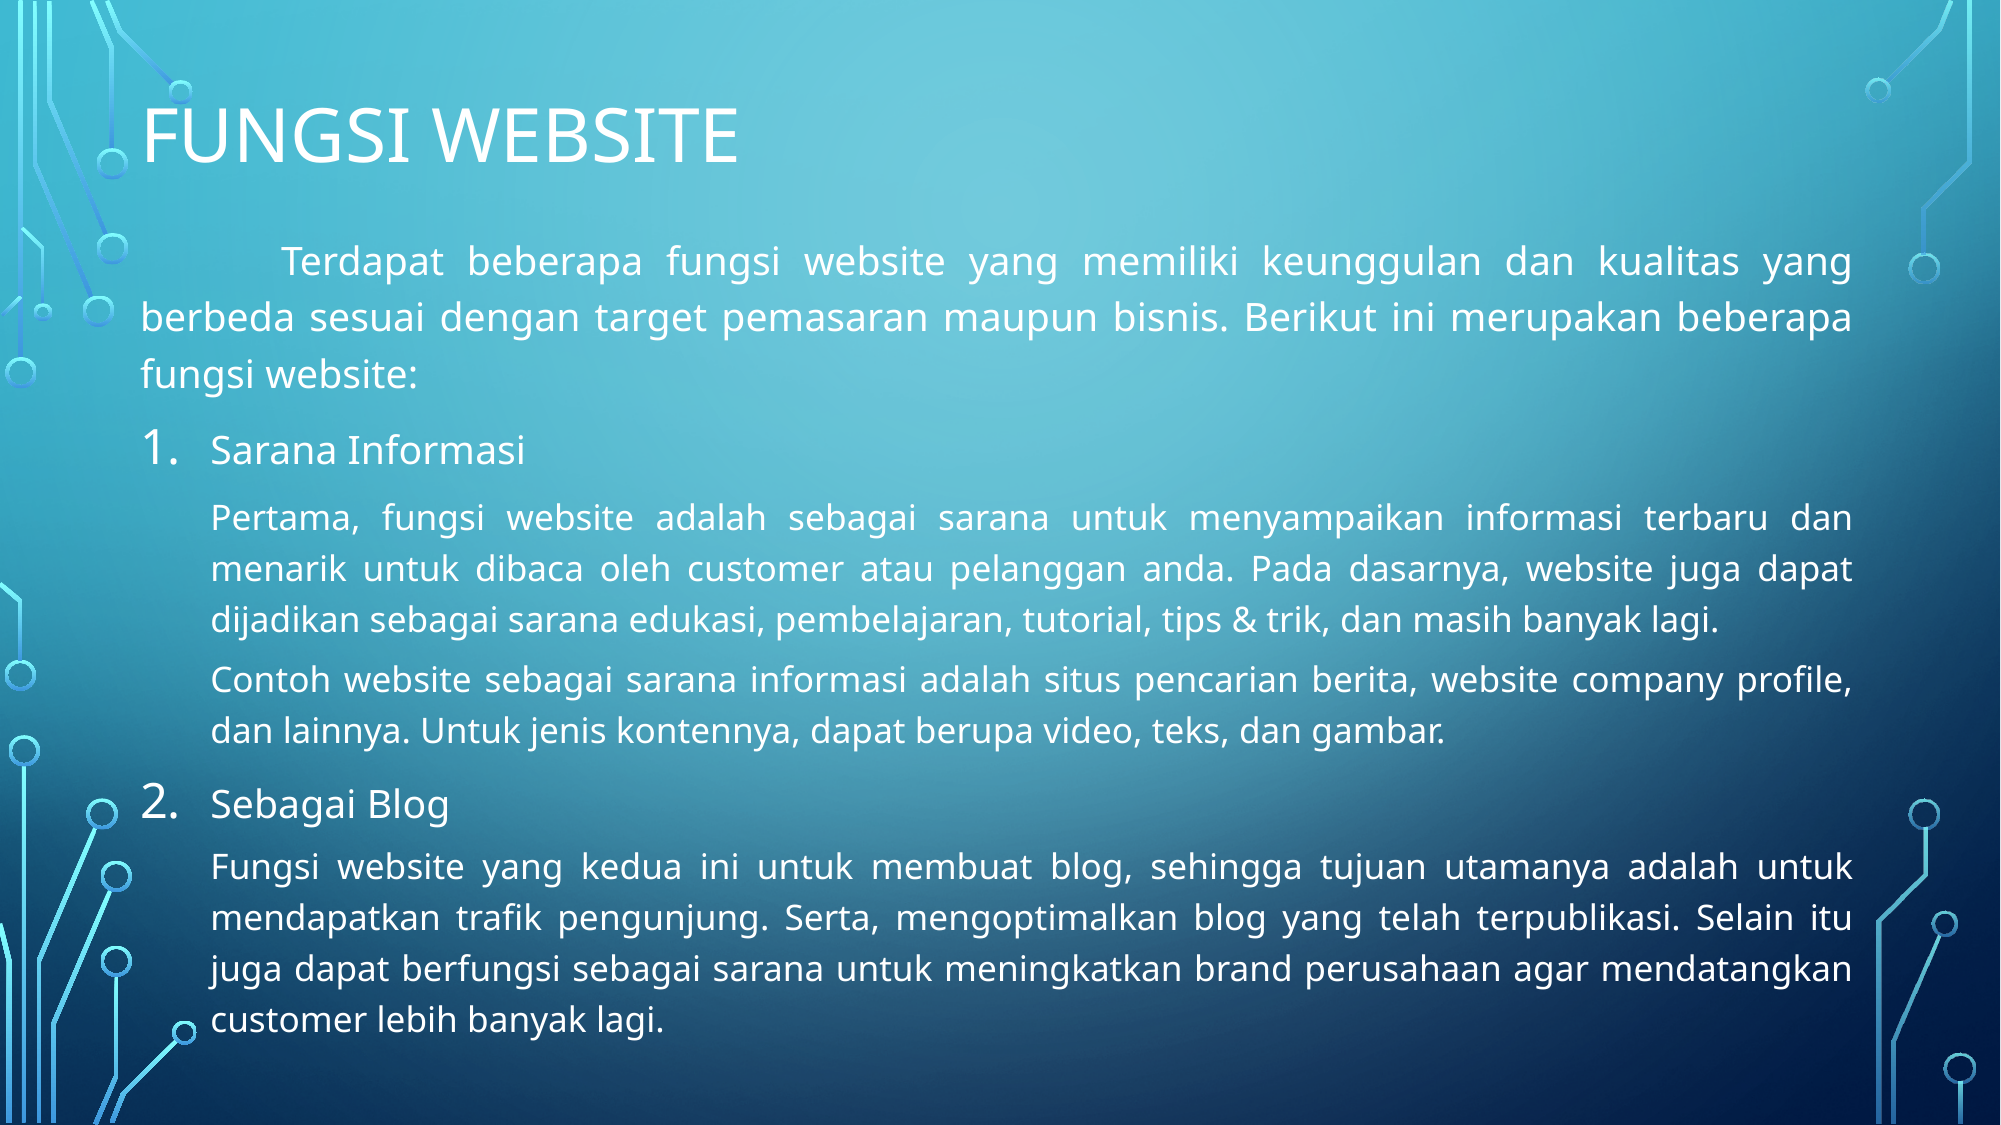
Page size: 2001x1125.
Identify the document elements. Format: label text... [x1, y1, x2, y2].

title Fungsi Website [125, 70, 1871, 206]
list Terdapat beberapa fungsi website yang memiliki keunggulan dan kualitas yang berbeda sesuai dengan target pemasaran maupun bisnis. Berikut ini merupakan beberapa fungsi website: Sarana Informasi Pertama, fungsi website adalah sebagai sarana untuk menyampaikan informasi terbaru dan menarik untuk dibaca oleh customer atau pelanggan anda. Pada dasarnya, website juga dapat dijadikan sebagai sarana edukasi, pembelajaran, tutorial, tips & trik, dan masih banyak lagi. Contoh website sebagai sarana informasi adalah situs pencarian berita, website company profile, dan lainnya. Untuk jenis kontennya, dapat berupa video, teks, dan gambar. Sebagai Blog Fungsi website yang kedua ini untuk membuat blog, sehingga tujuan utamanya adalah untuk mendapatkan trafik pengunjung. Serta, mengoptimalkan blog yang telah terpublikasi. Selain itu juga dapat berfungsi sebagai sarana untuk meningkatkan brand perusahaan agar mendatangkan customer lebih banyak lagi. [125, 219, 1871, 1060]
